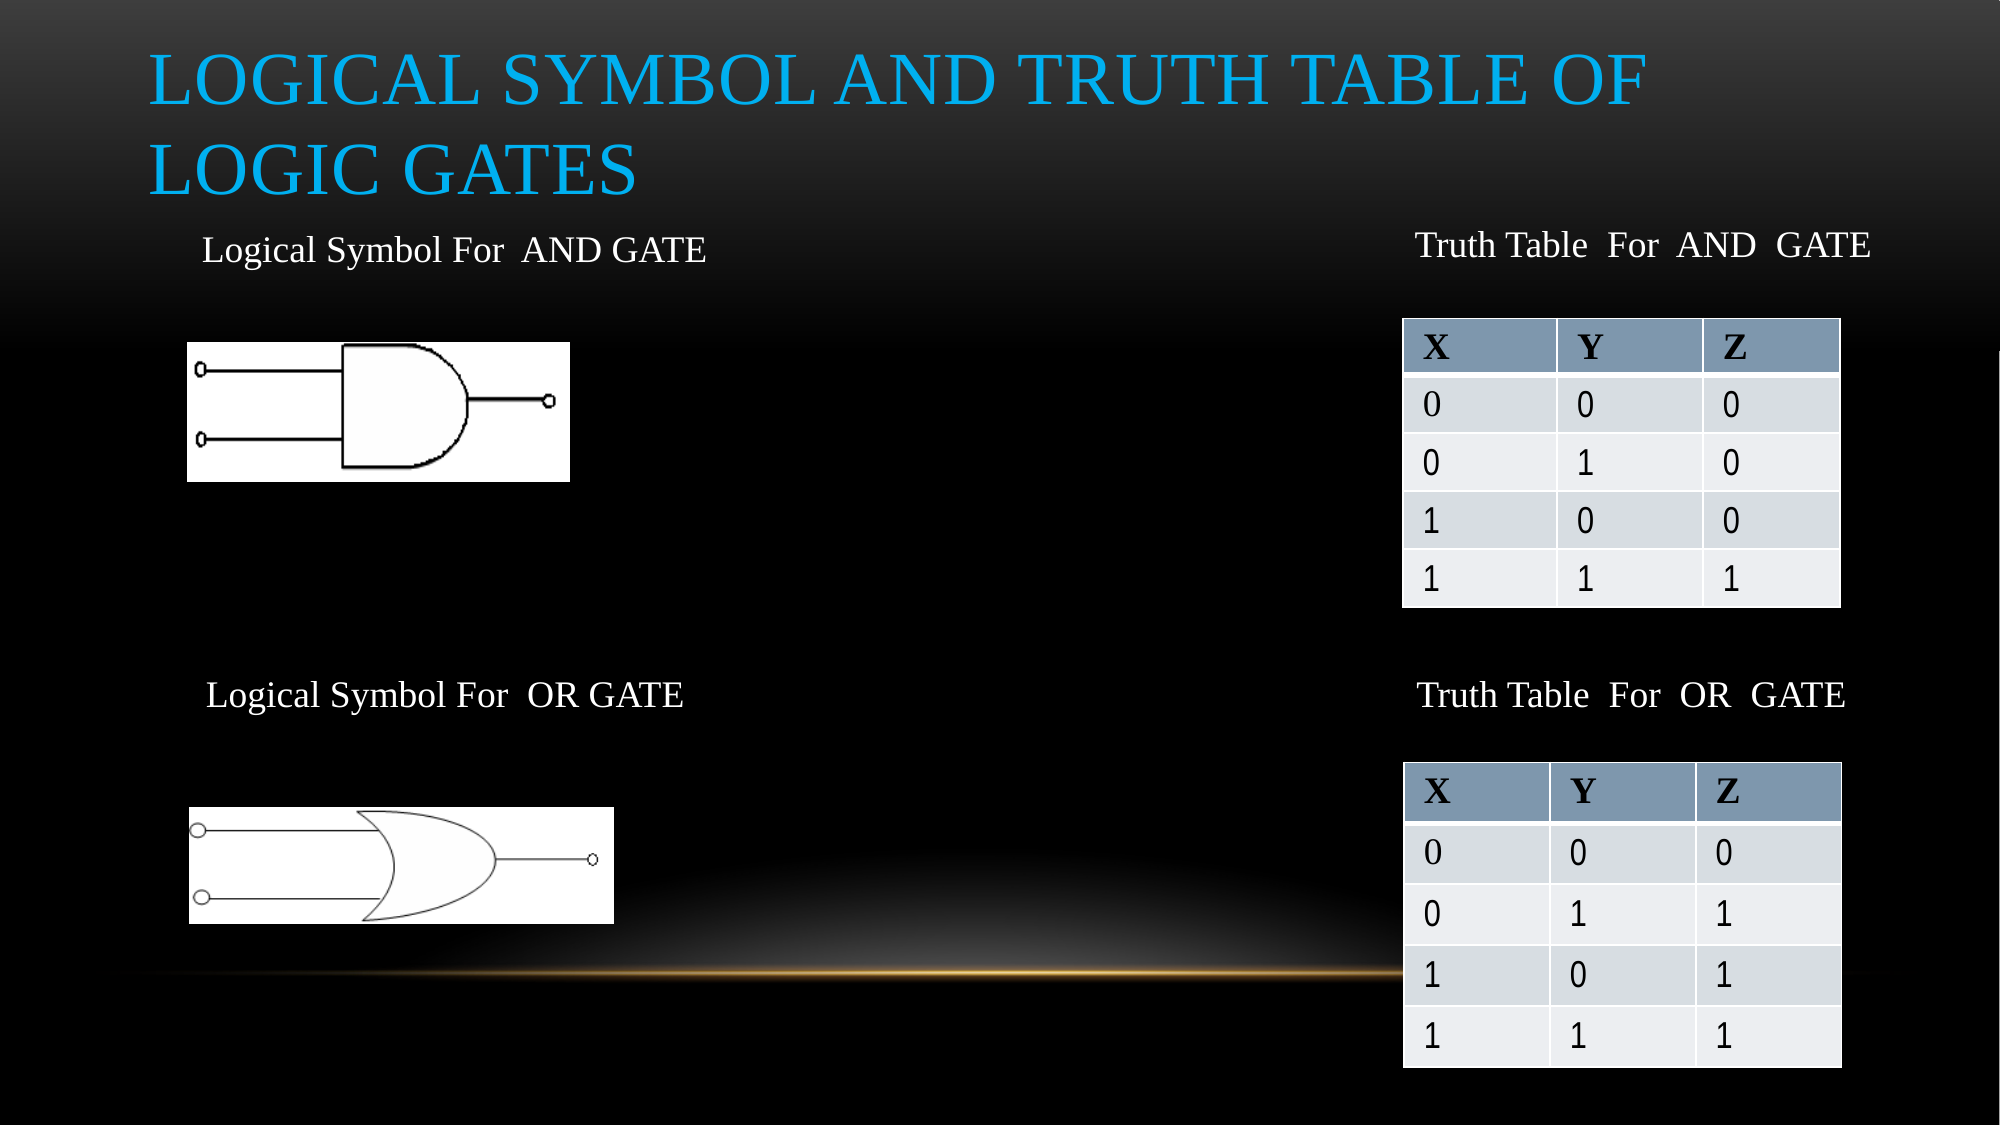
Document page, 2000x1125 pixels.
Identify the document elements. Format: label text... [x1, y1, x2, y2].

table_header Z [1704, 319, 1839, 372]
title Logical symbol and truth table of logic gates [133, 37, 1867, 218]
text_box Truth Table For AND GATE [1399, 212, 1892, 273]
table_cell 0 [1697, 826, 1841, 883]
picture [0, 0, 2000, 1125]
table_cell 0 [1404, 434, 1556, 490]
table_cell 1 [1704, 550, 1839, 606]
table_cell 0 [1558, 492, 1702, 548]
table_cell 0 [1704, 434, 1839, 490]
table_cell 0 [1551, 826, 1695, 883]
table_cell 1 [1404, 550, 1556, 606]
table_cell 1 [1697, 946, 1841, 1005]
text_box Logical Symbol For AND GATE [187, 217, 725, 278]
text_box Logical Symbol For OR GATE [191, 662, 700, 723]
table_header Y [1558, 319, 1702, 372]
text_box Truth Table For OR GATE [1401, 662, 1862, 723]
table_header X [1405, 763, 1549, 821]
table_header X [1404, 319, 1556, 372]
table_cell 1 [1551, 1007, 1695, 1066]
table_cell 1 [1405, 1007, 1549, 1066]
table_header Z [1697, 763, 1841, 821]
table_cell 1 [1697, 1007, 1841, 1066]
table_cell 0 [1405, 885, 1549, 944]
table_cell 1 [1551, 885, 1695, 944]
table_cell 0 [1405, 826, 1549, 883]
table_cell 0 [1704, 492, 1839, 548]
table_cell 1 [1558, 550, 1702, 606]
table_cell 1 [1404, 492, 1556, 548]
table_cell 1 [1697, 885, 1841, 944]
table_cell 0 [1704, 378, 1839, 432]
table_cell 0 [1404, 378, 1556, 432]
table_cell 0 [1558, 378, 1702, 432]
table_cell 1 [1405, 946, 1549, 1005]
table_cell 1 [1558, 434, 1702, 490]
table_header Y [1551, 763, 1695, 821]
table_cell 0 [1551, 946, 1695, 1005]
